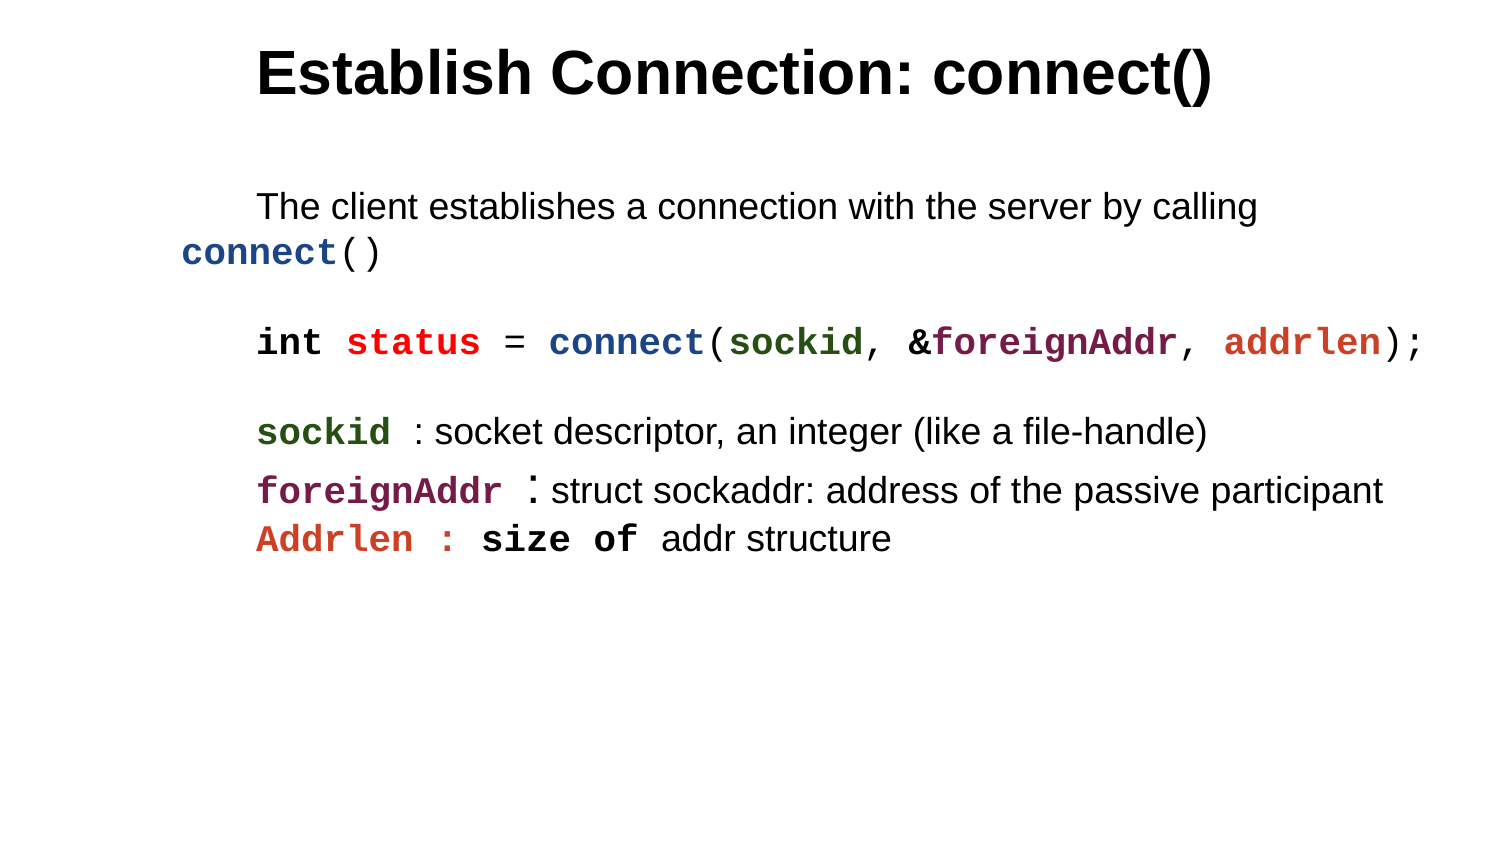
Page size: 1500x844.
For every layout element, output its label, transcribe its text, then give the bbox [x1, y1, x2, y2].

text_box Establish Connection: connect() The client establishes a connection with the server by calling connect() int status = connect(sockid, &foreignAddr, addrlen); sockid : socket descriptor, an integer (like a file-handle) foreignAddr : struct sockaddr: address of the passive participant Addrlen : size of addr structure [16, 16, 1486, 844]
